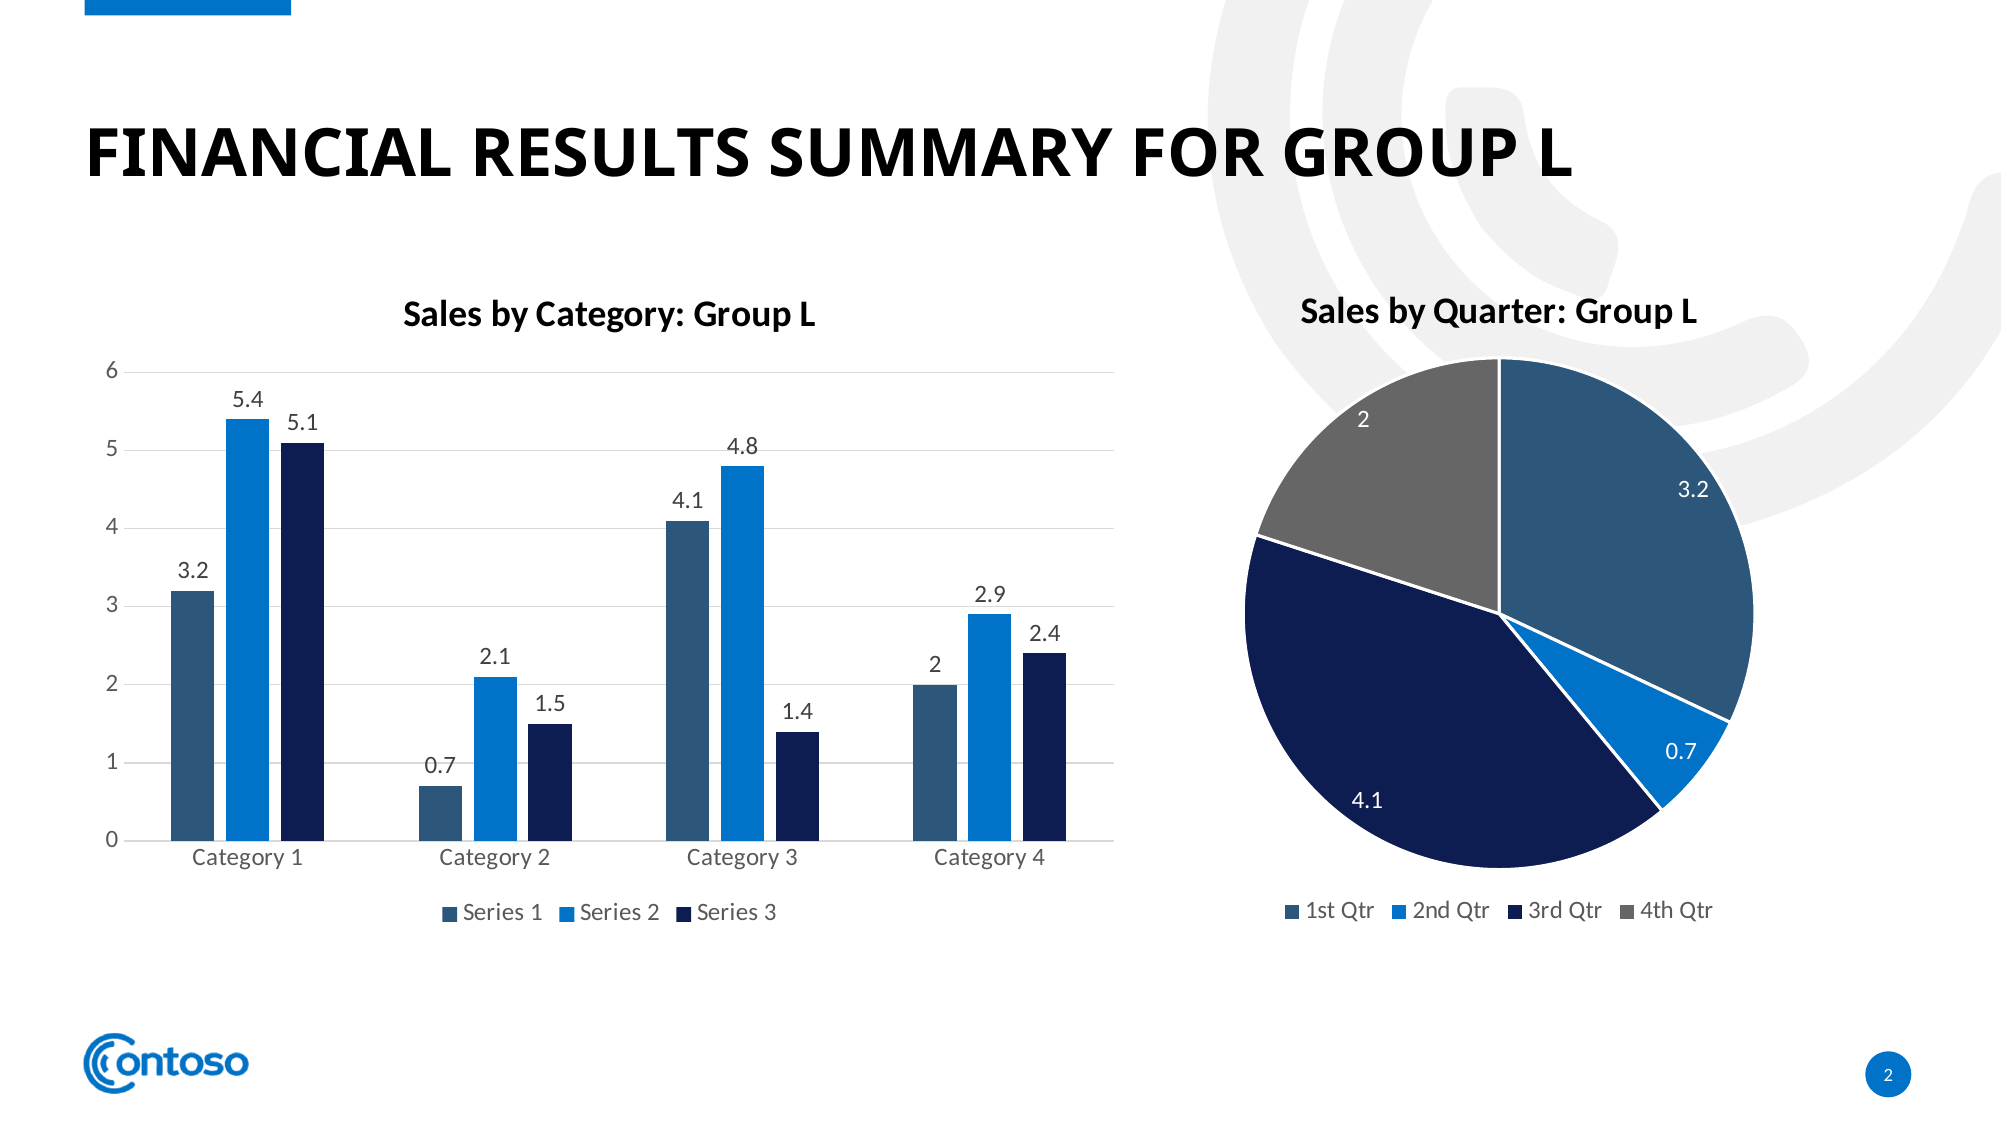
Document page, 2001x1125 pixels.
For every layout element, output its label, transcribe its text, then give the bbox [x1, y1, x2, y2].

picture [77, 1027, 254, 1095]
slide_number 2 [1864, 1059, 1913, 1090]
chart [84, 262, 2000, 934]
title Financial Results Summary for Group L [84, 40, 1914, 192]
